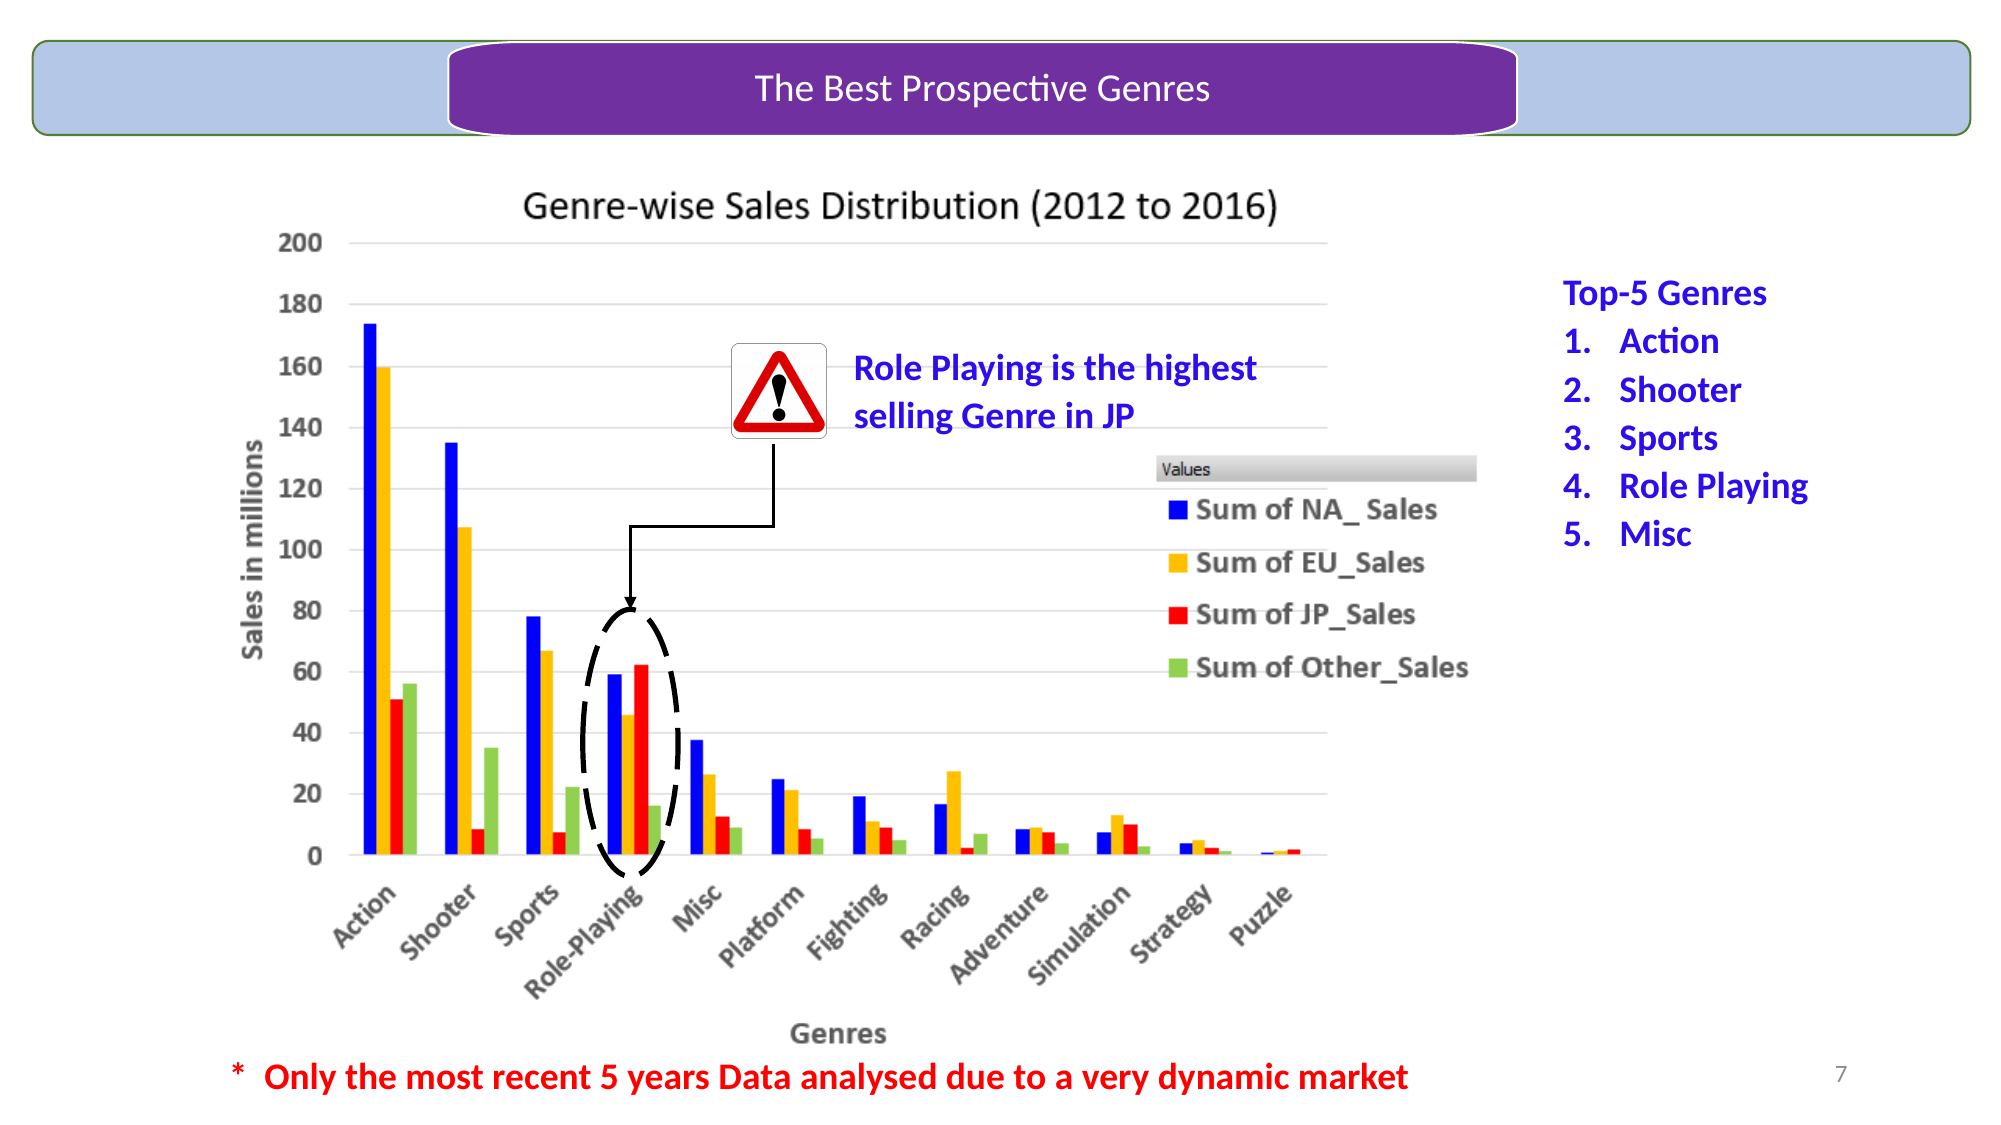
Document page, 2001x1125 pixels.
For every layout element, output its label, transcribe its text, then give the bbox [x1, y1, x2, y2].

slide_number 7 [1412, 1042, 1863, 1103]
picture [214, 177, 1499, 1061]
text_box * Only the most recent 5 years Data analysed due to a very dynamic market [214, 1061, 1582, 1105]
text_box The Best Prospective Genres [447, 41, 1519, 137]
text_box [619, 455, 785, 599]
text_box Top-5 Genres Action Shooter Sports Role Playing Misc [1548, 257, 1838, 562]
